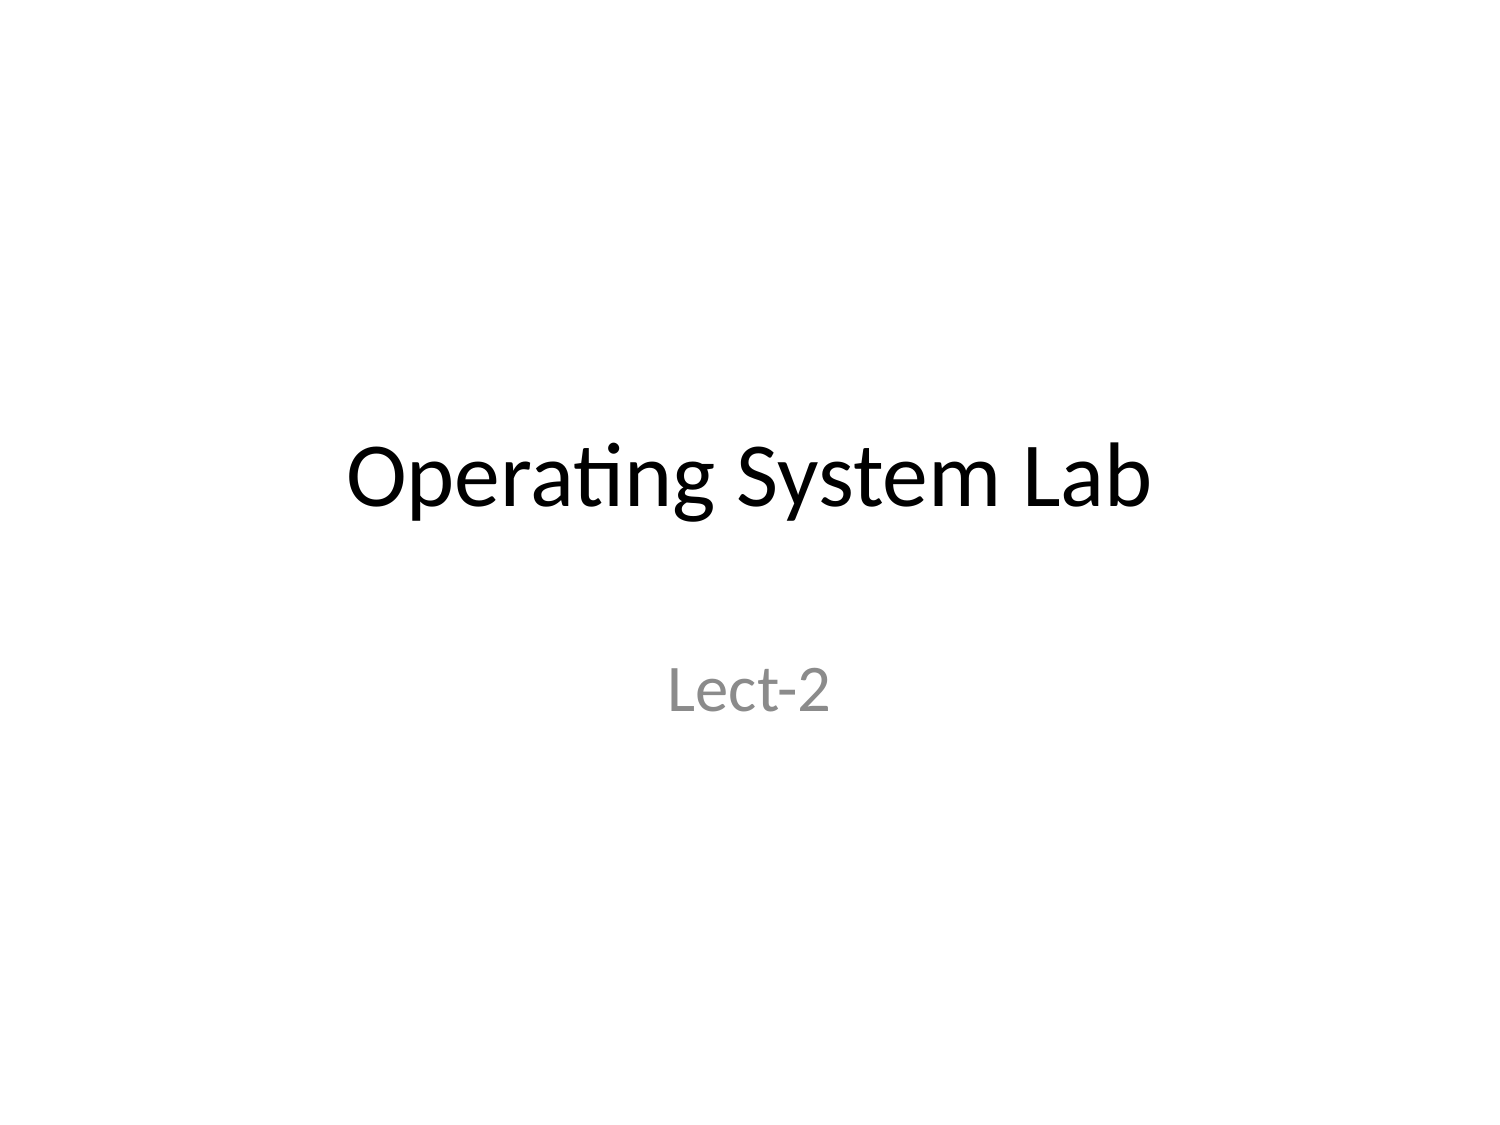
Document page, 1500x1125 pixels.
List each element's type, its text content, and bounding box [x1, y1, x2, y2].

title Operating System Lab [112, 349, 1388, 591]
subtitle Lect-2 [225, 637, 1275, 925]
